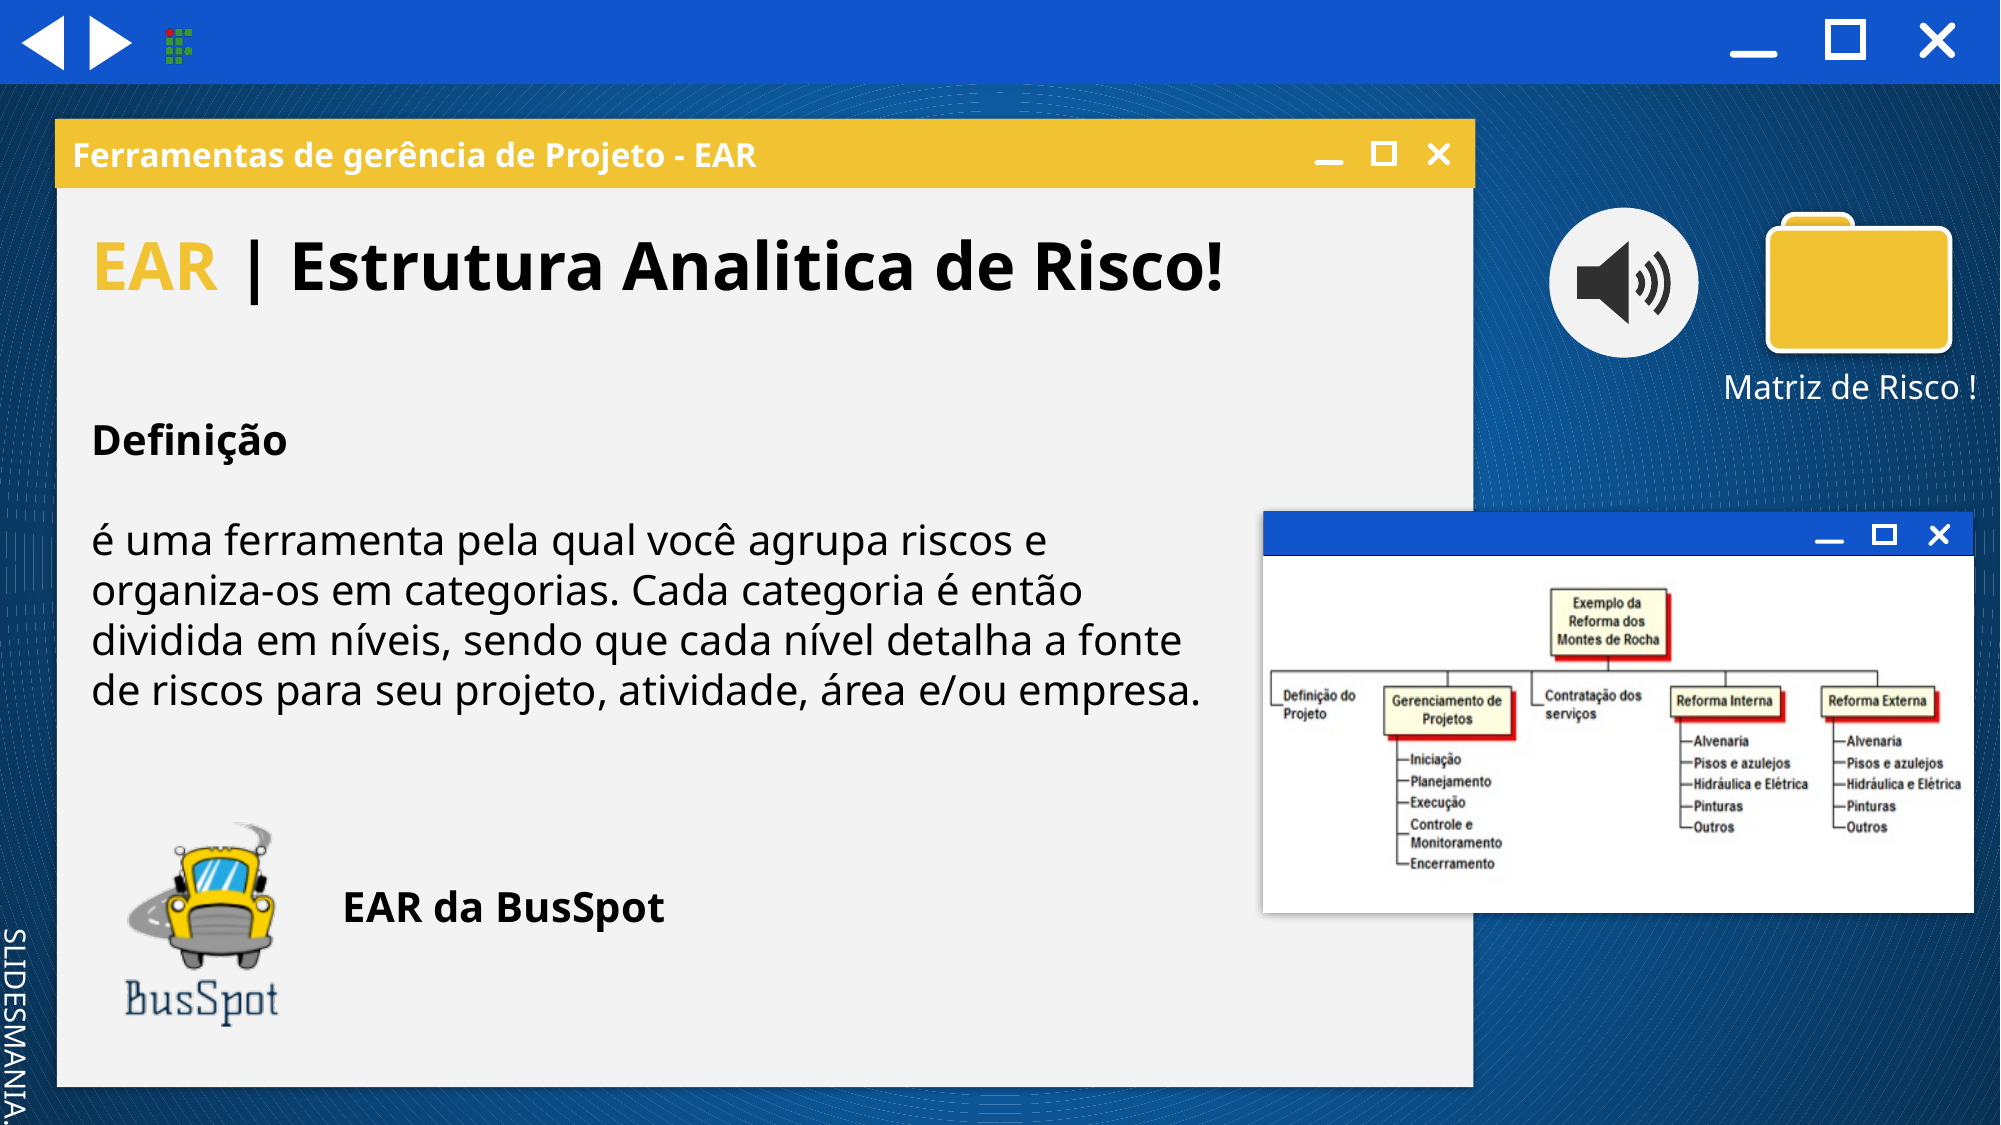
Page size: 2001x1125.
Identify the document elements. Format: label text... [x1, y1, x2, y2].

text_box EAR da BusSpot [334, 865, 1000, 946]
text_box Definição é uma ferramenta pela qual você agrupa riscos e organiza-os em categorias. Cada categoria é então dividida em níveis, sendo que cada nível detalha a fonte de riscos para seu projeto, atividade, área e/ou empresa. [76, 353, 1220, 824]
text_box Ferramentas de gerência de Projeto - EAR [56, 127, 1342, 183]
picture [1263, 555, 1974, 913]
text_box Matriz de Risco ! [1698, 359, 2000, 415]
text_box EAR | Estrutura Analitica de Risco! [76, 215, 1422, 312]
text_box [1767, 228, 1951, 352]
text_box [1548, 207, 1699, 358]
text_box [1263, 511, 1974, 555]
text_box [0, 8, 70, 79]
picture [75, 804, 328, 1041]
picture [152, 19, 202, 69]
text_box [1904, 8, 1975, 79]
text_box [1783, 214, 1853, 223]
text_box [76, 8, 146, 79]
